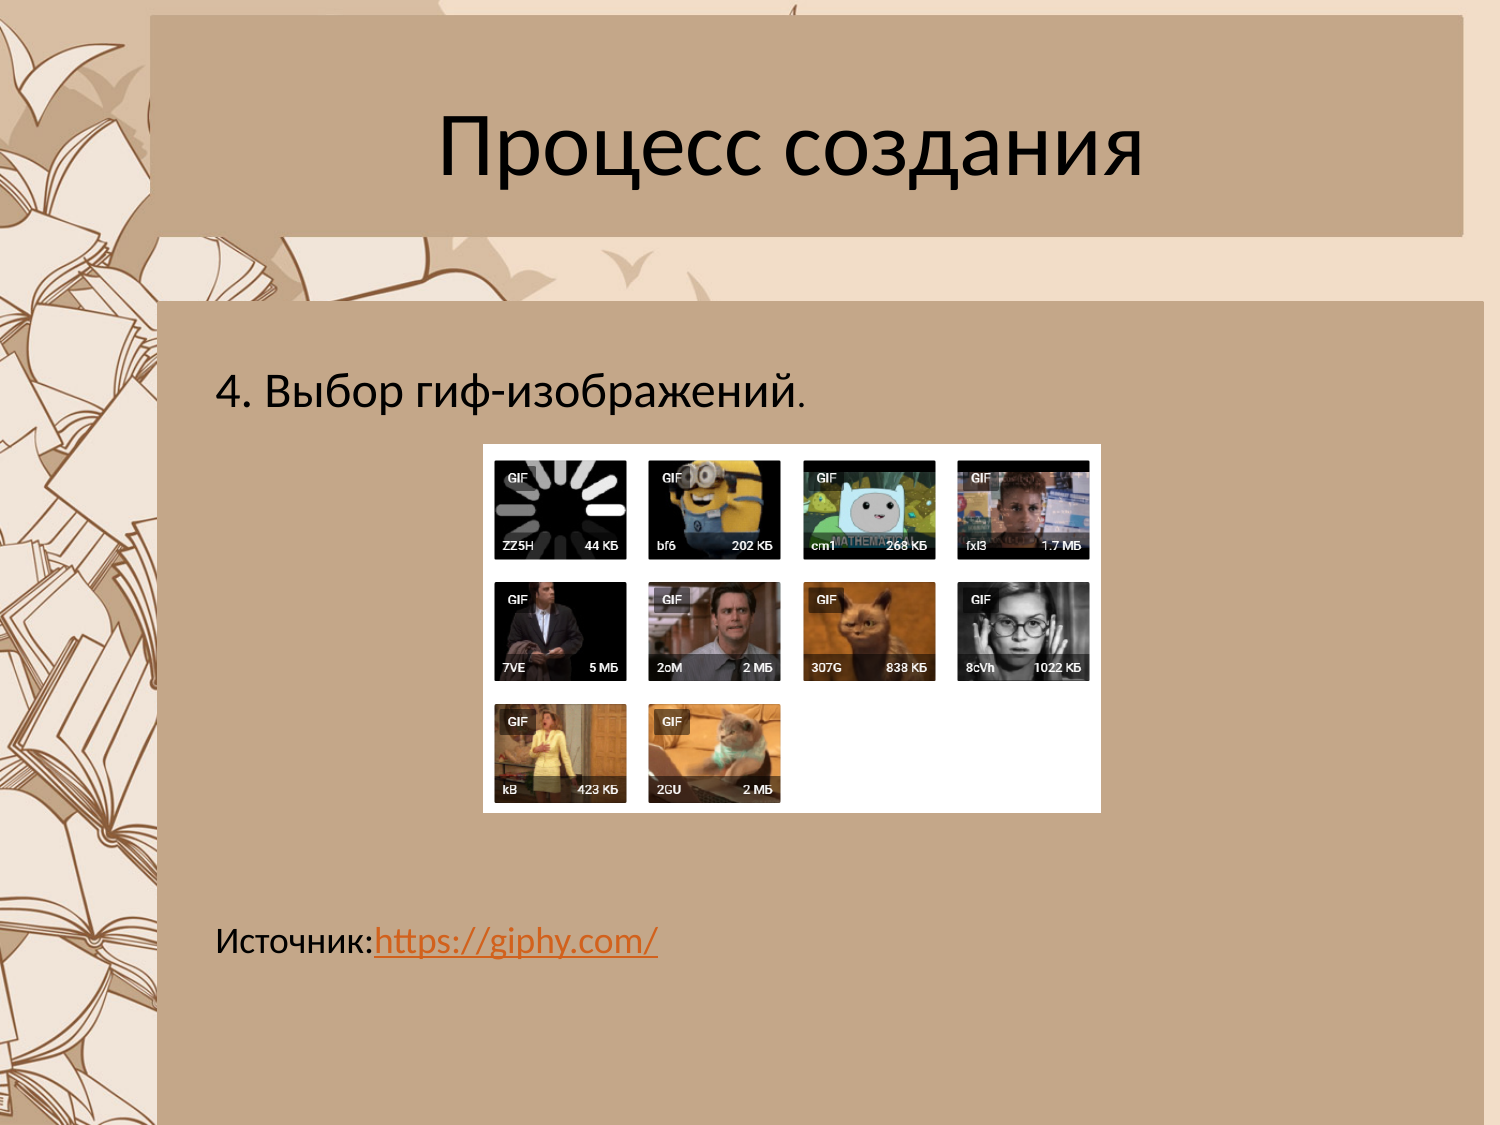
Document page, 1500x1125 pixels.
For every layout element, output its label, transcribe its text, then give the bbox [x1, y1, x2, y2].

text_box 4. Выбор гиф-изображений. [200, 349, 1441, 425]
picture [0, 0, 1500, 1125]
picture [483, 444, 1101, 813]
title Процесс создания [159, 45, 1425, 233]
text_box [157, 301, 1484, 1125]
text_box Источник:https://giphy.com/ [200, 908, 685, 968]
